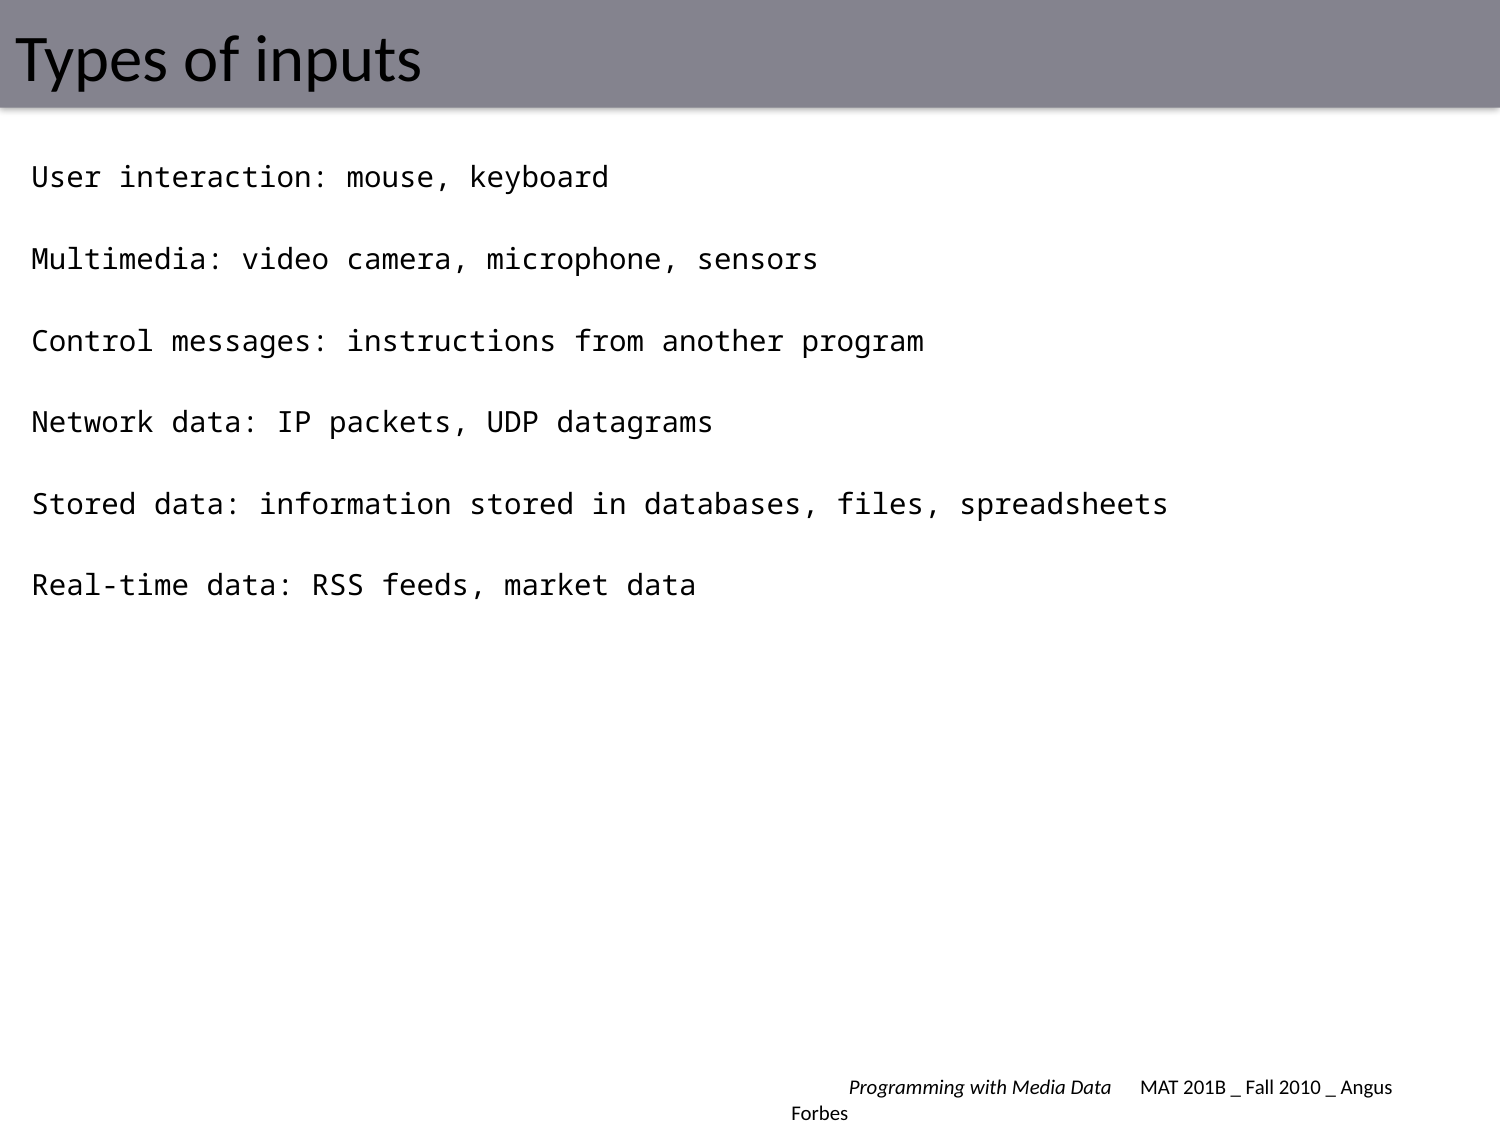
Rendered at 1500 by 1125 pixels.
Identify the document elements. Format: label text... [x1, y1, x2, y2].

list User interaction: mouse, keyboard Multimedia: video camera, microphone, sensors Control messages: instructions from another program Network data: IP packets, UDP datagrams Stored data: information stored in databases, files, spreadsheets Real-time data: RSS feeds, market data [16, 110, 1483, 1063]
title Types of inputs [0, 0, 1500, 111]
